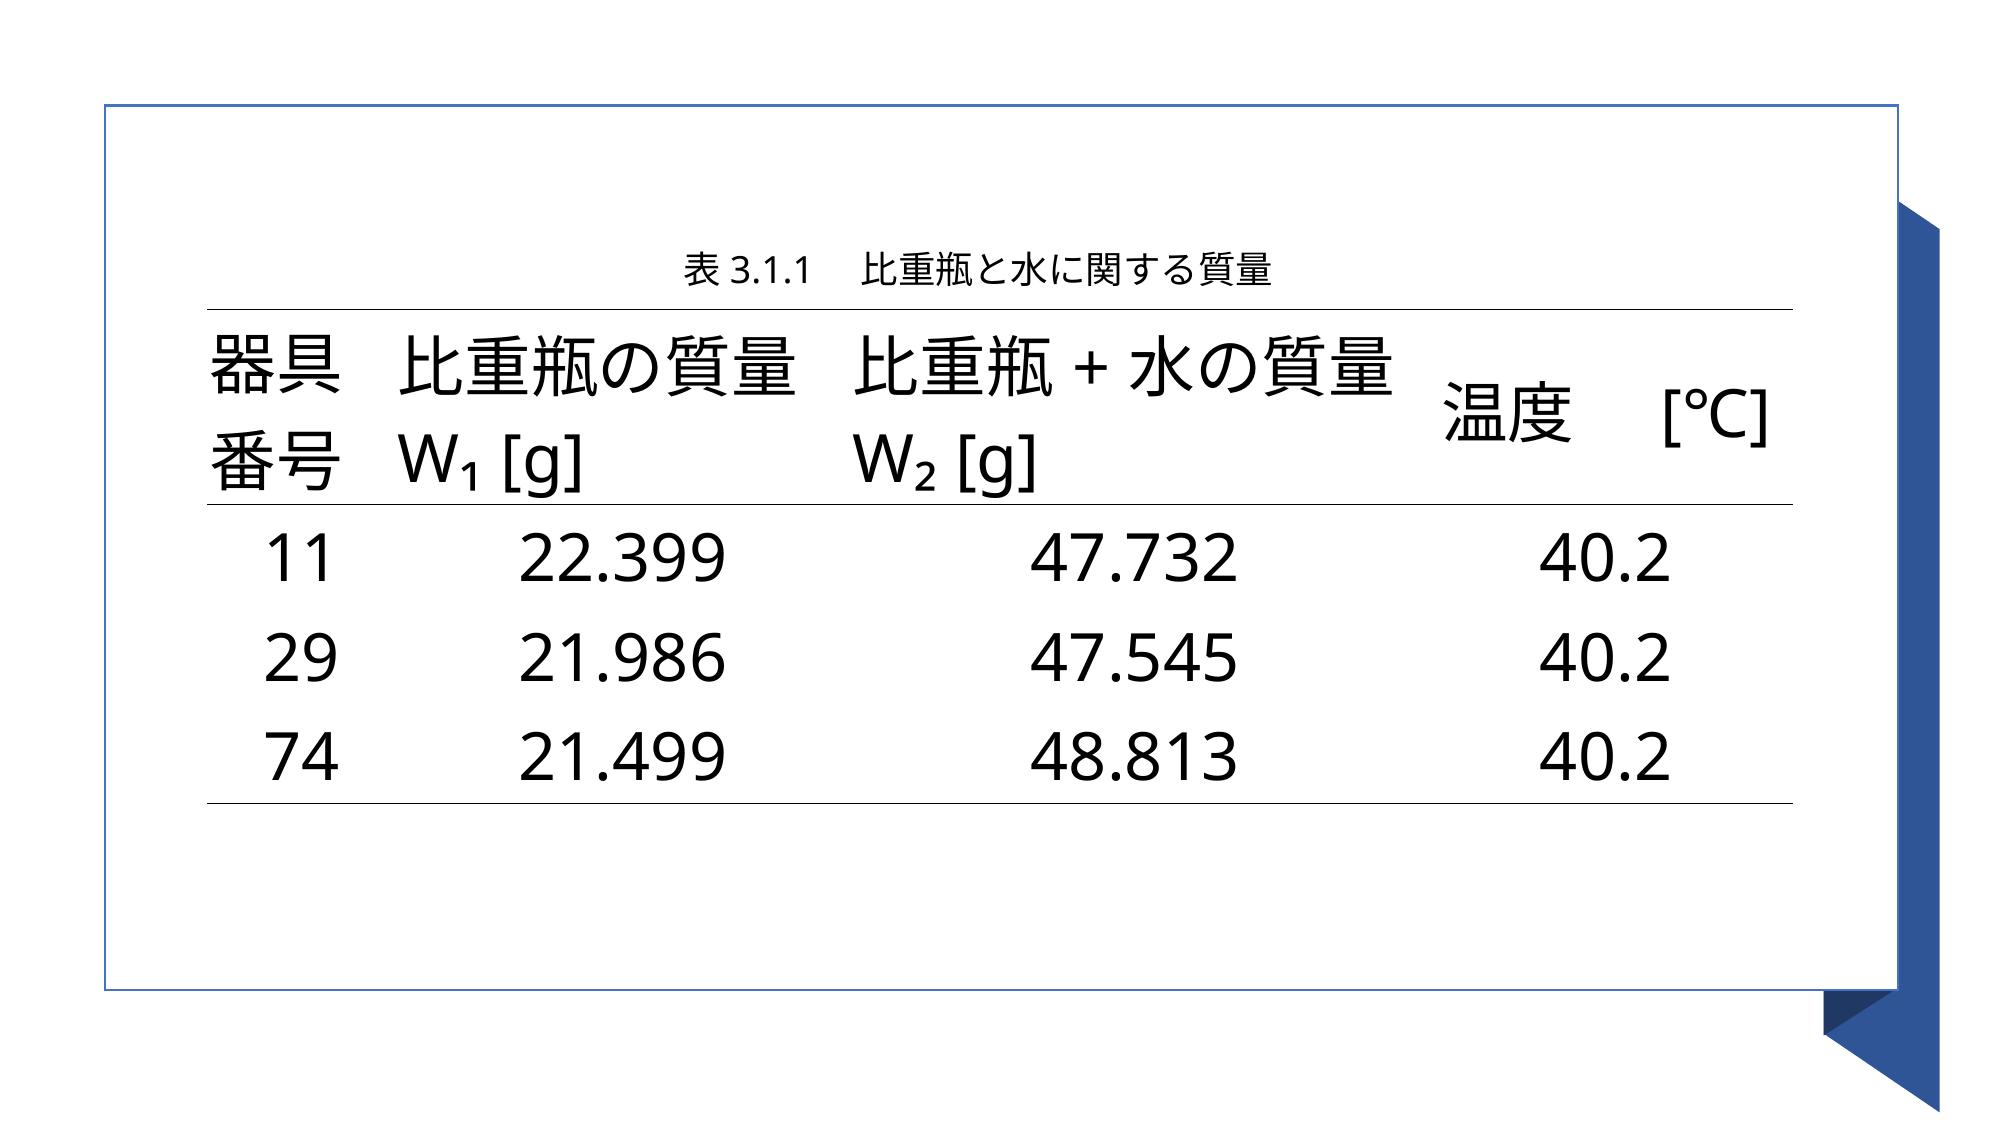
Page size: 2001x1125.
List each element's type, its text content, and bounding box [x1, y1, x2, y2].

text_box 表3.1.1 比重瓶と水に関する質量 [320, 238, 1636, 299]
table_header 器具番号 [207, 310, 396, 504]
table_cell 21.499 [396, 704, 850, 803]
table_cell 40.2 [1420, 505, 1793, 604]
text_box [1823, 990, 1893, 1036]
table_cell 47.732 [850, 505, 1420, 604]
table_header 温度 [℃] [1420, 310, 1793, 504]
table_cell 40.2 [1420, 604, 1793, 704]
table_header 比重瓶の質量 W₁ [g] [396, 310, 850, 504]
text_box [104, 105, 1899, 990]
table_cell 11 [207, 505, 396, 604]
table_cell 21.986 [396, 604, 850, 704]
table_header 比重瓶+水の質量 W₂ [g] [850, 310, 1420, 504]
table_cell 74 [207, 704, 396, 803]
text_box [1825, 201, 1940, 1113]
table_cell 22.399 [396, 505, 850, 604]
table_cell 29 [207, 604, 396, 704]
table_cell 48.813 [850, 704, 1420, 803]
table_cell 47.545 [850, 604, 1420, 704]
table_cell 40.2 [1420, 704, 1793, 803]
